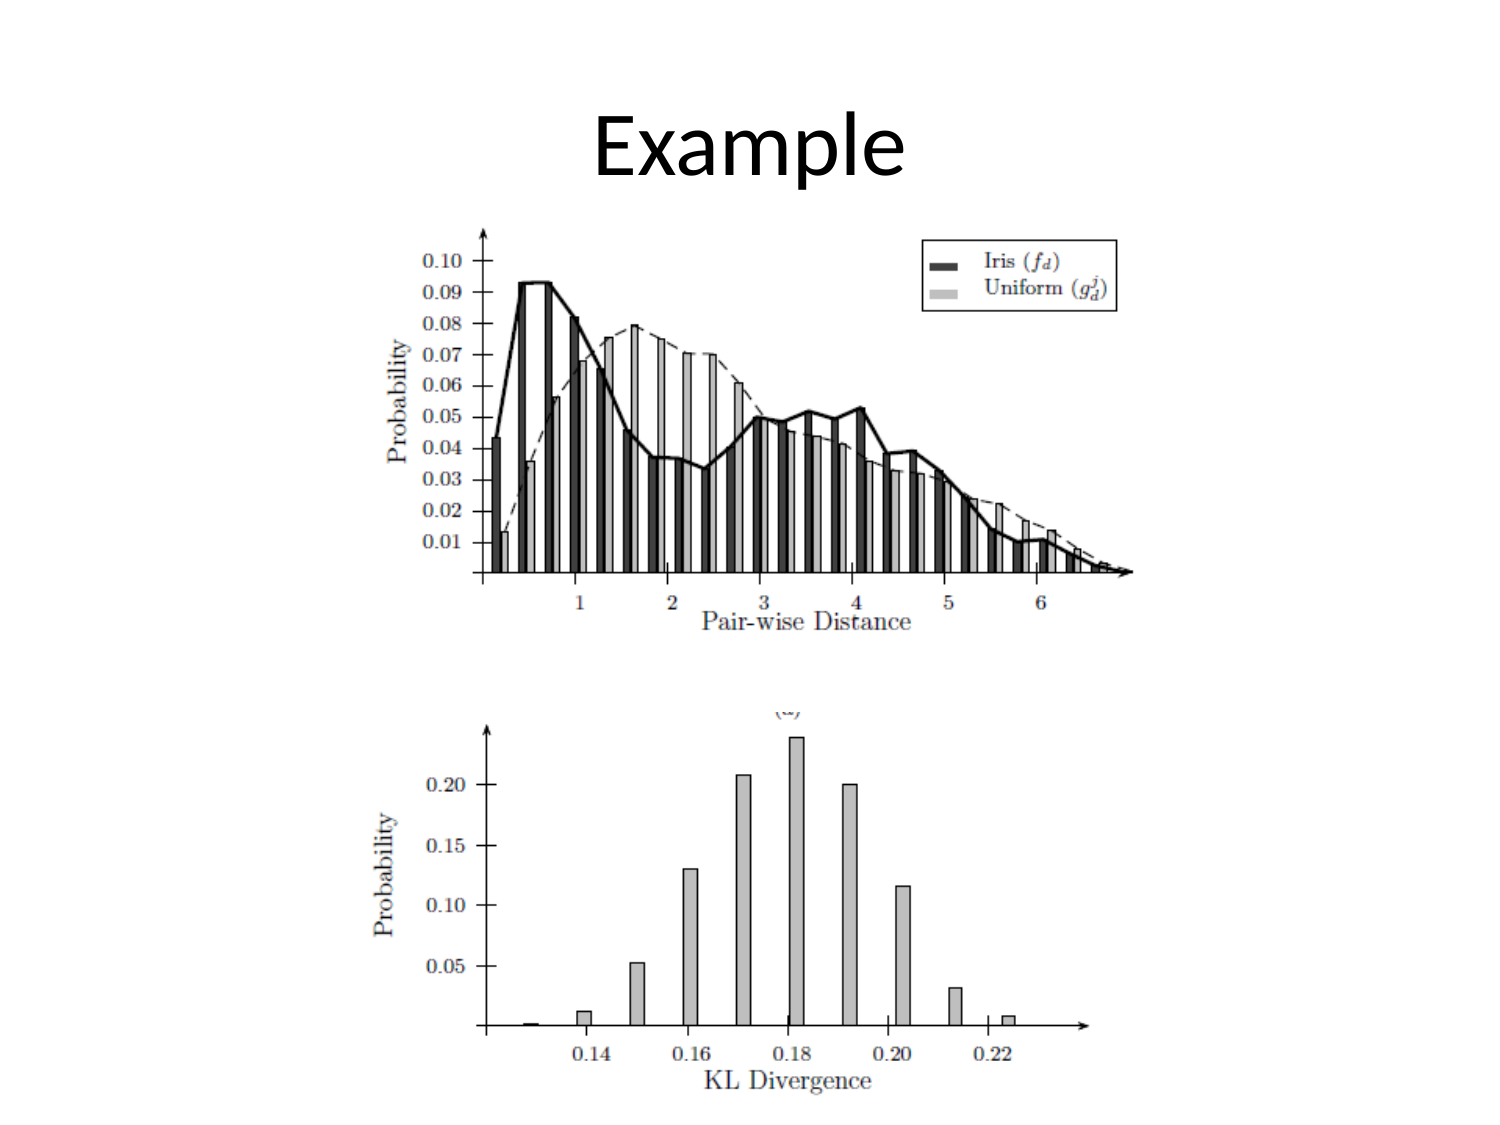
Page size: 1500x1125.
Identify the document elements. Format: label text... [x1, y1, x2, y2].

picture [340, 210, 1163, 638]
title Example [75, 45, 1425, 233]
picture [327, 712, 1105, 1098]
